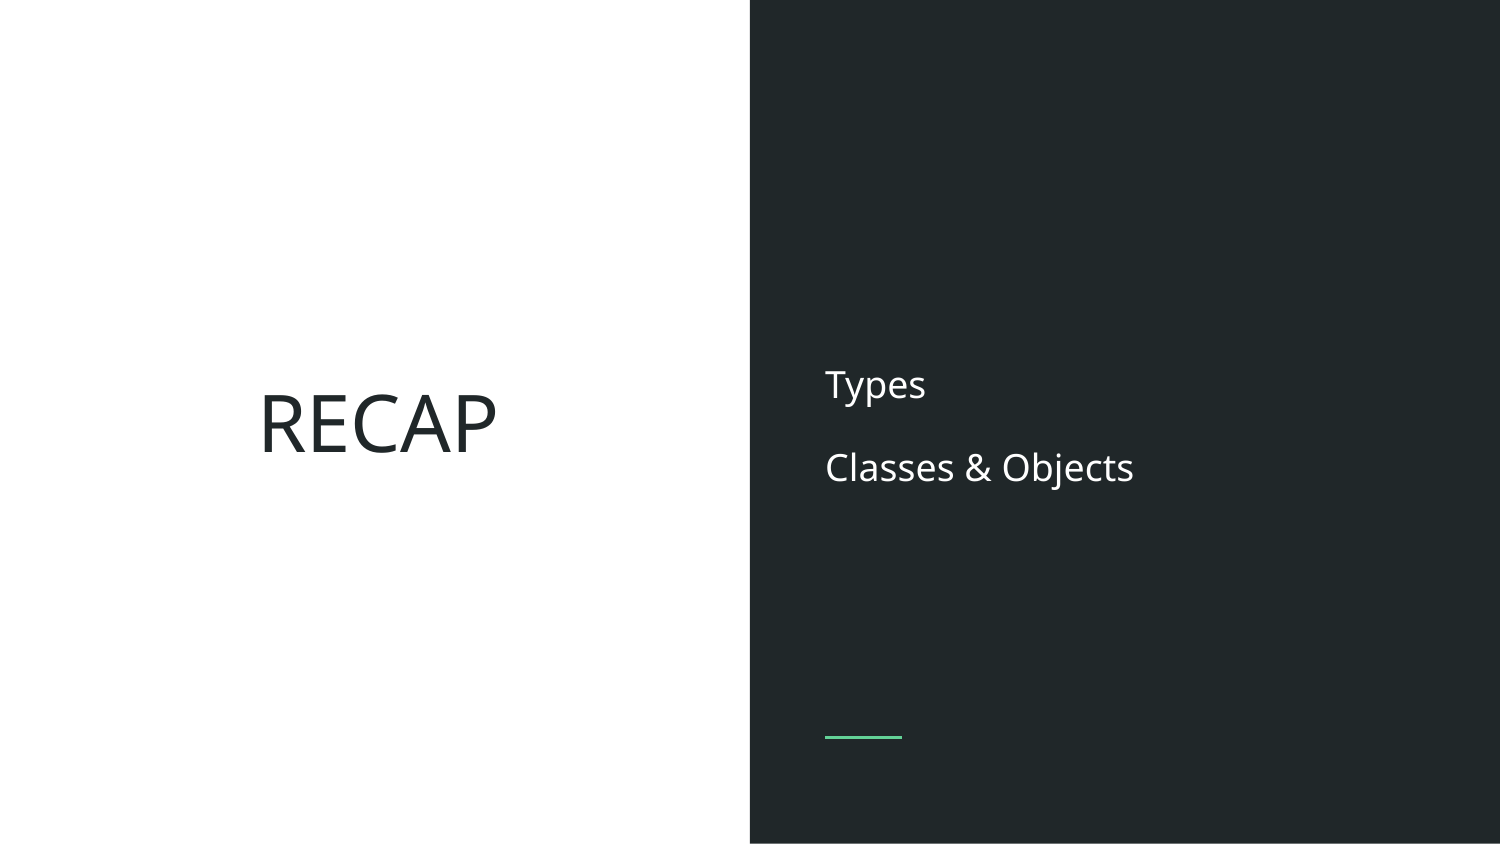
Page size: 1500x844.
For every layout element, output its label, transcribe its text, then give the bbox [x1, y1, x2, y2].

list Types Classes & Objects [810, 118, 1440, 725]
title RECAP [46, 352, 711, 492]
